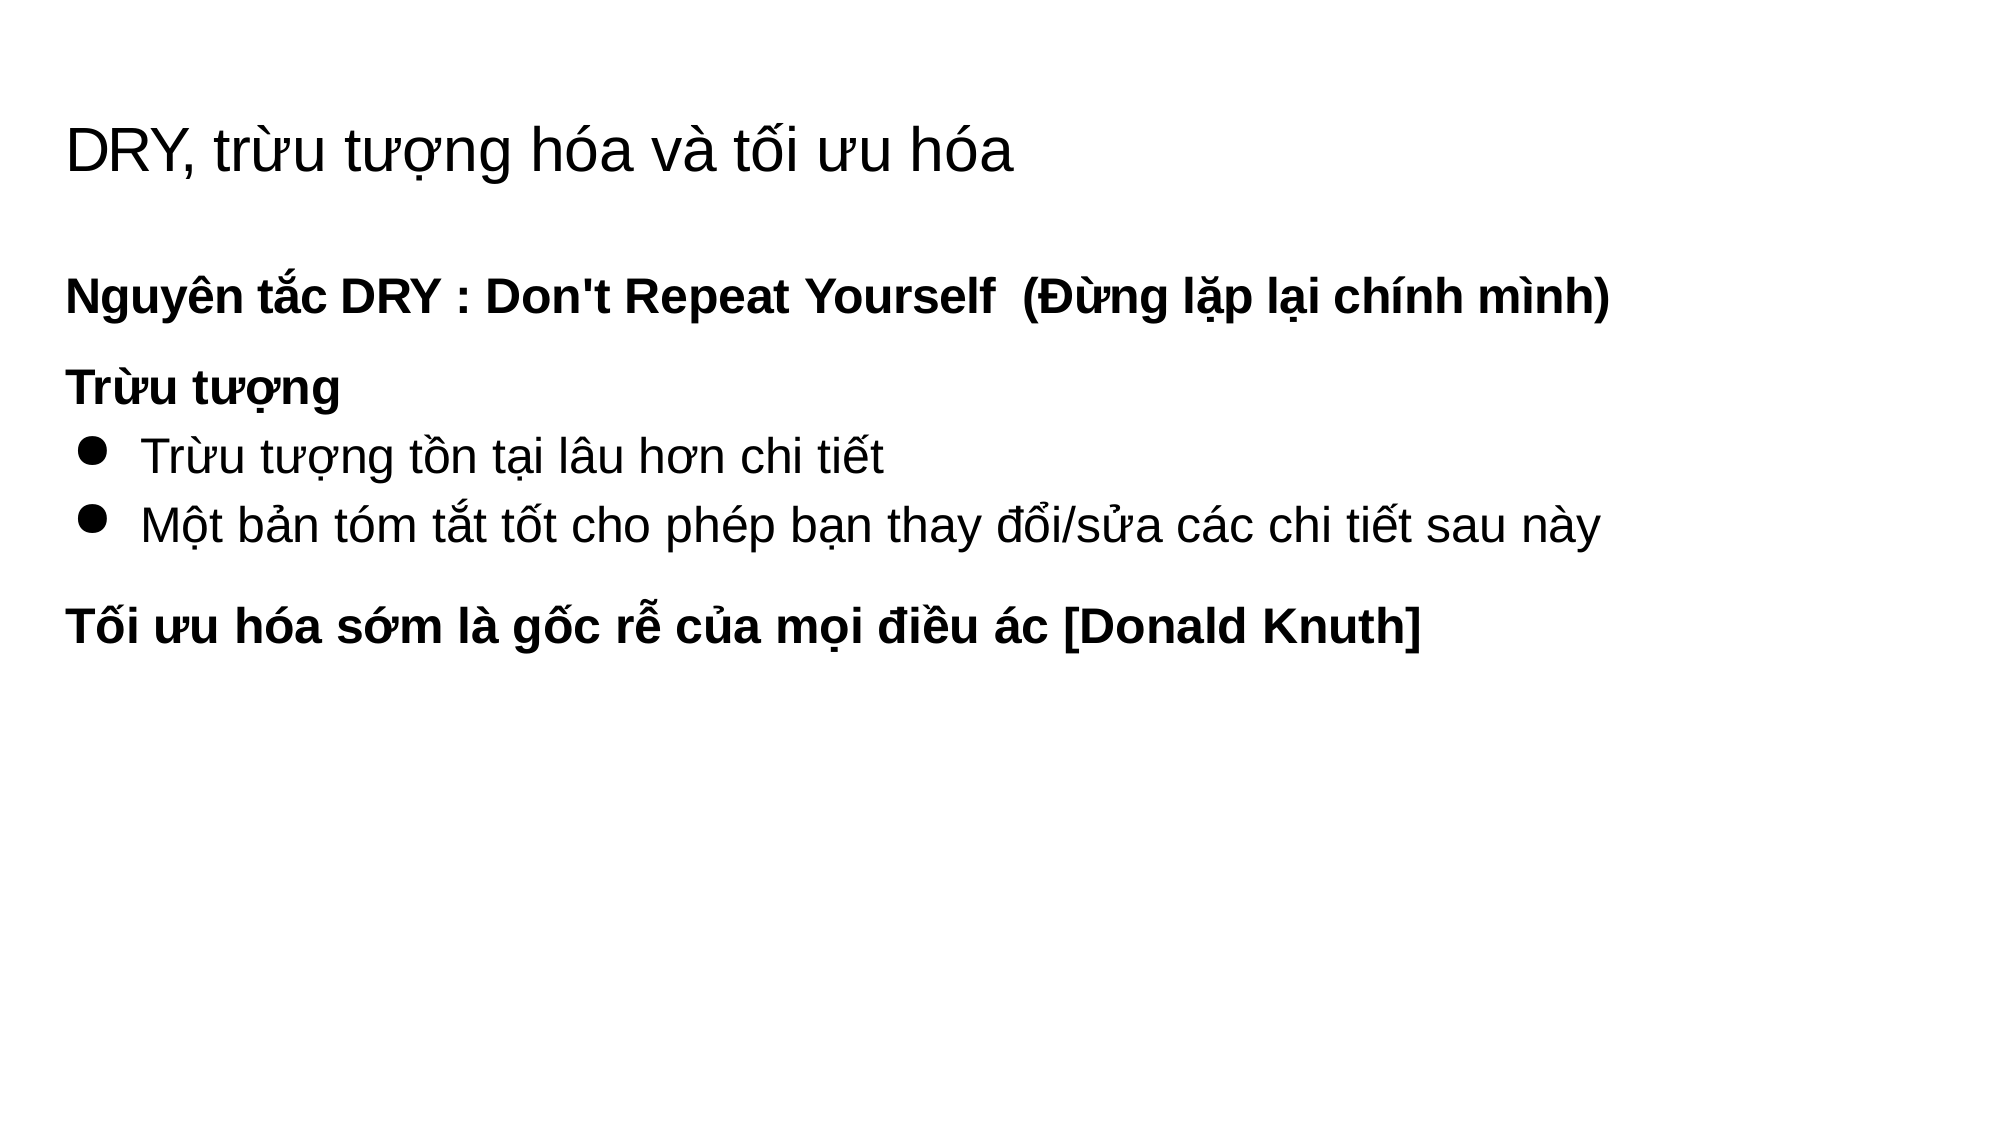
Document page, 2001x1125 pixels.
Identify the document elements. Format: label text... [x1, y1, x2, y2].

text_box Nguyên tắc DRY : Don't Repeat Yourself (Đừng lặp lại chính mình) Trừu tượng Trừu tượng tồn tại lâu hơn chi tiết Một bản tóm tắt tốt cho phép bạn thay đổi/sửa các chi tiết sau này Tối ưu hóa sớm là gốc rễ của mọi điều ác [Donald Knuth] [63, 232, 2000, 654]
title DRY, trừu tượng hóa và tối ưu hóa [63, 106, 1250, 232]
